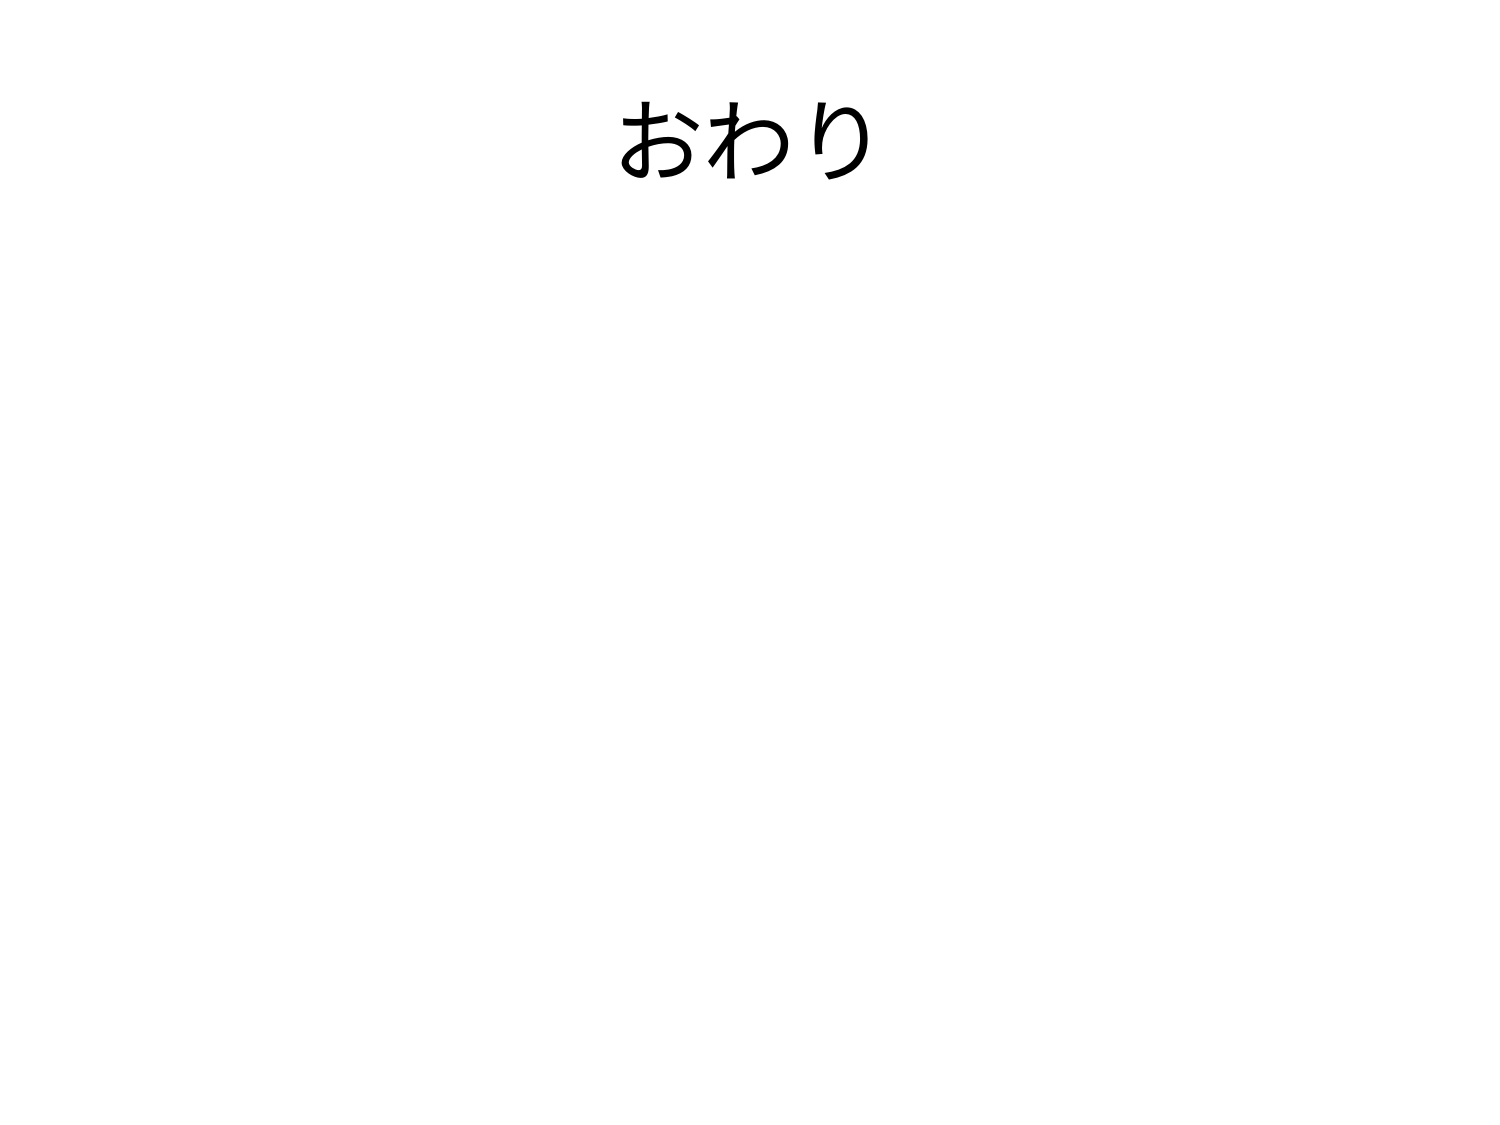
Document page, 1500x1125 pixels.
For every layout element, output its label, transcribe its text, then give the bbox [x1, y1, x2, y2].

title おわり [75, 45, 1425, 233]
